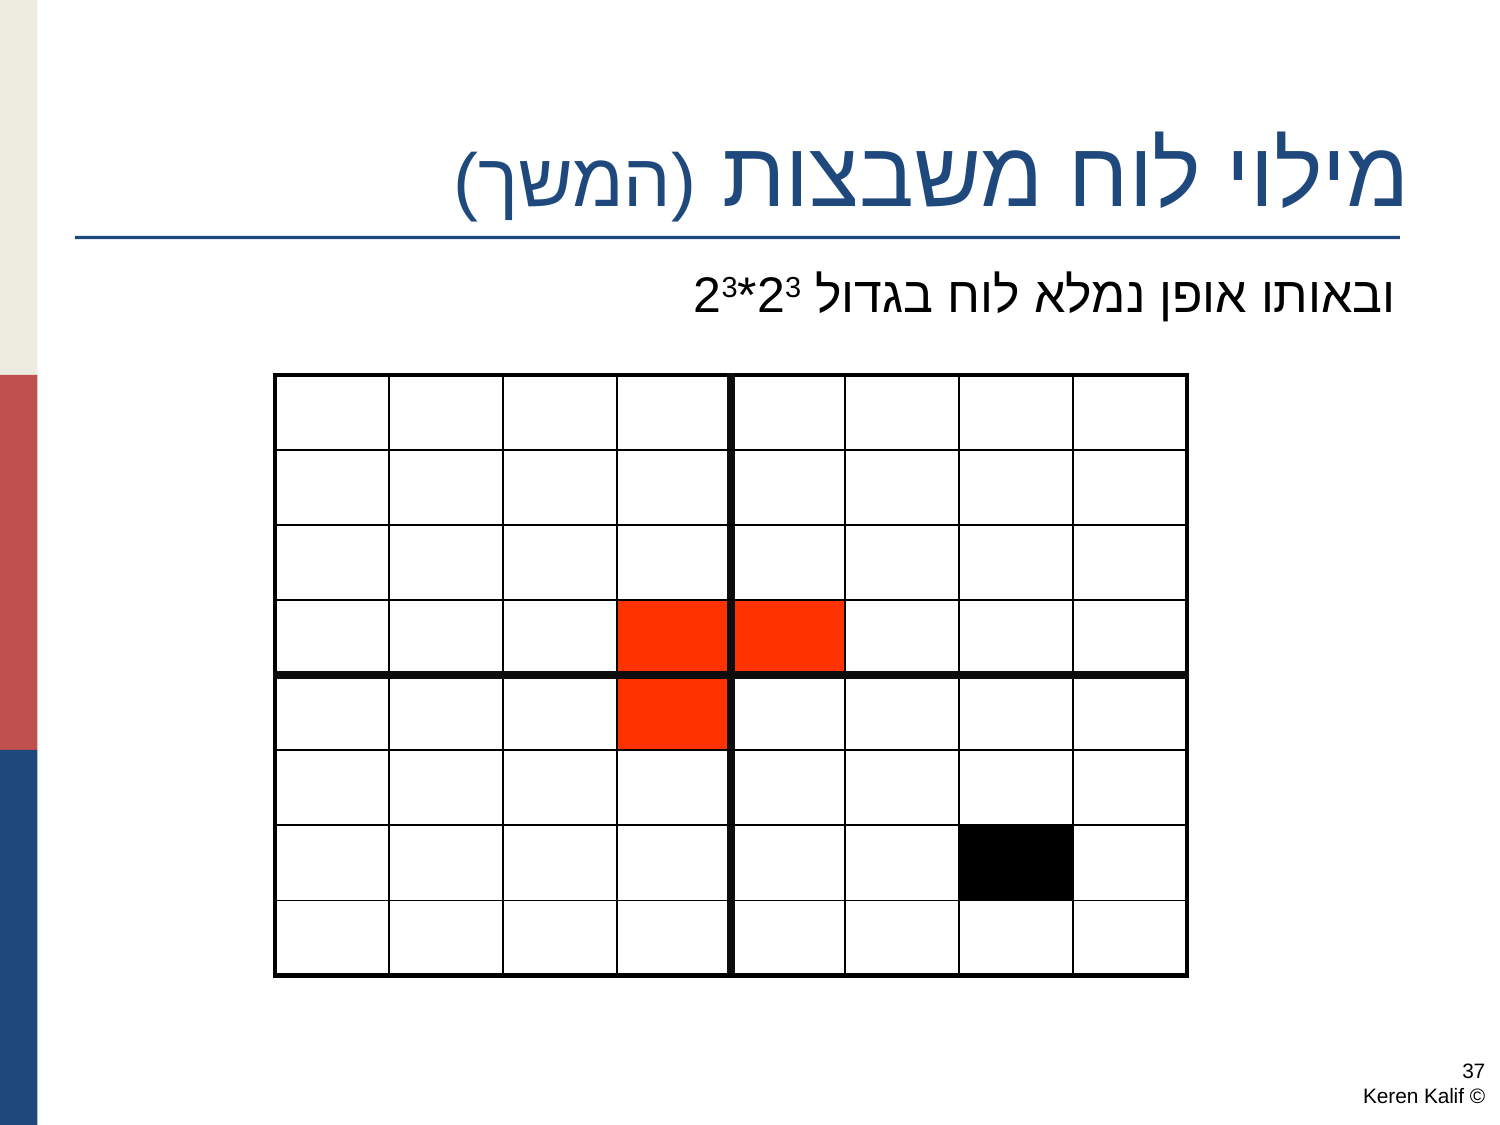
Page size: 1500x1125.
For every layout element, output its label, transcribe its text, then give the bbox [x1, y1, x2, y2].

table_cell [1074, 901, 1185, 973]
table_cell [277, 601, 388, 671]
table_cell [735, 526, 844, 599]
table_cell [504, 751, 616, 824]
table_cell [846, 451, 958, 524]
table_header [1074, 377, 1185, 449]
table_header [390, 377, 502, 449]
table_cell [390, 526, 502, 599]
table_cell [846, 526, 958, 599]
table_cell [390, 679, 502, 749]
table_cell [277, 826, 388, 900]
table_header [618, 377, 727, 449]
table_cell [846, 826, 958, 900]
table_cell [735, 751, 844, 824]
table_cell [1074, 601, 1185, 671]
table_cell [846, 901, 958, 973]
table_cell [504, 901, 616, 973]
table_cell [618, 679, 727, 749]
table_cell [960, 901, 1072, 973]
table_cell [504, 451, 616, 524]
table_cell [960, 679, 1072, 749]
table_header [504, 377, 616, 449]
table_cell [960, 826, 1072, 900]
table_cell [618, 601, 727, 671]
table_cell [618, 901, 727, 973]
table_cell [846, 679, 958, 749]
table_cell [618, 526, 727, 599]
table_cell [504, 826, 616, 900]
table_cell [277, 901, 388, 973]
table_cell [735, 679, 844, 749]
table_cell [1074, 751, 1185, 824]
table_cell [390, 901, 502, 973]
table_cell [504, 601, 616, 671]
table_header [960, 377, 1072, 449]
table_cell [390, 451, 502, 524]
table_cell [735, 451, 844, 524]
table_cell [390, 826, 502, 900]
table_cell [1074, 526, 1185, 599]
table_cell [1074, 679, 1185, 749]
table_cell [960, 451, 1072, 524]
text_box 37 © Keren Kalif [1149, 1049, 1500, 1125]
title מילוי לוח משבצות (המשך) [74, 45, 1426, 233]
table_cell [618, 751, 727, 824]
table_cell [735, 901, 844, 973]
table_cell [277, 679, 388, 749]
table_cell [618, 826, 727, 900]
table_cell [735, 826, 844, 900]
table_header [846, 377, 958, 449]
table_cell [846, 601, 958, 671]
text_box ובאותו אופן נמלא לוח בגדול 23*23 [159, 255, 1412, 331]
table_cell [960, 751, 1072, 824]
table_cell [960, 601, 1072, 671]
table_cell [277, 526, 388, 599]
table_cell [960, 526, 1072, 599]
table_cell [618, 451, 727, 524]
table_cell [390, 601, 502, 671]
table_cell [1074, 826, 1185, 900]
table_cell [277, 751, 388, 824]
table_cell [1074, 451, 1185, 524]
table_cell [504, 526, 616, 599]
table_cell [846, 751, 958, 824]
table_header [277, 377, 388, 449]
table_header [735, 377, 844, 449]
table_cell [735, 601, 844, 671]
table_cell [504, 679, 616, 749]
table_cell [277, 451, 388, 524]
table_cell [390, 751, 502, 824]
